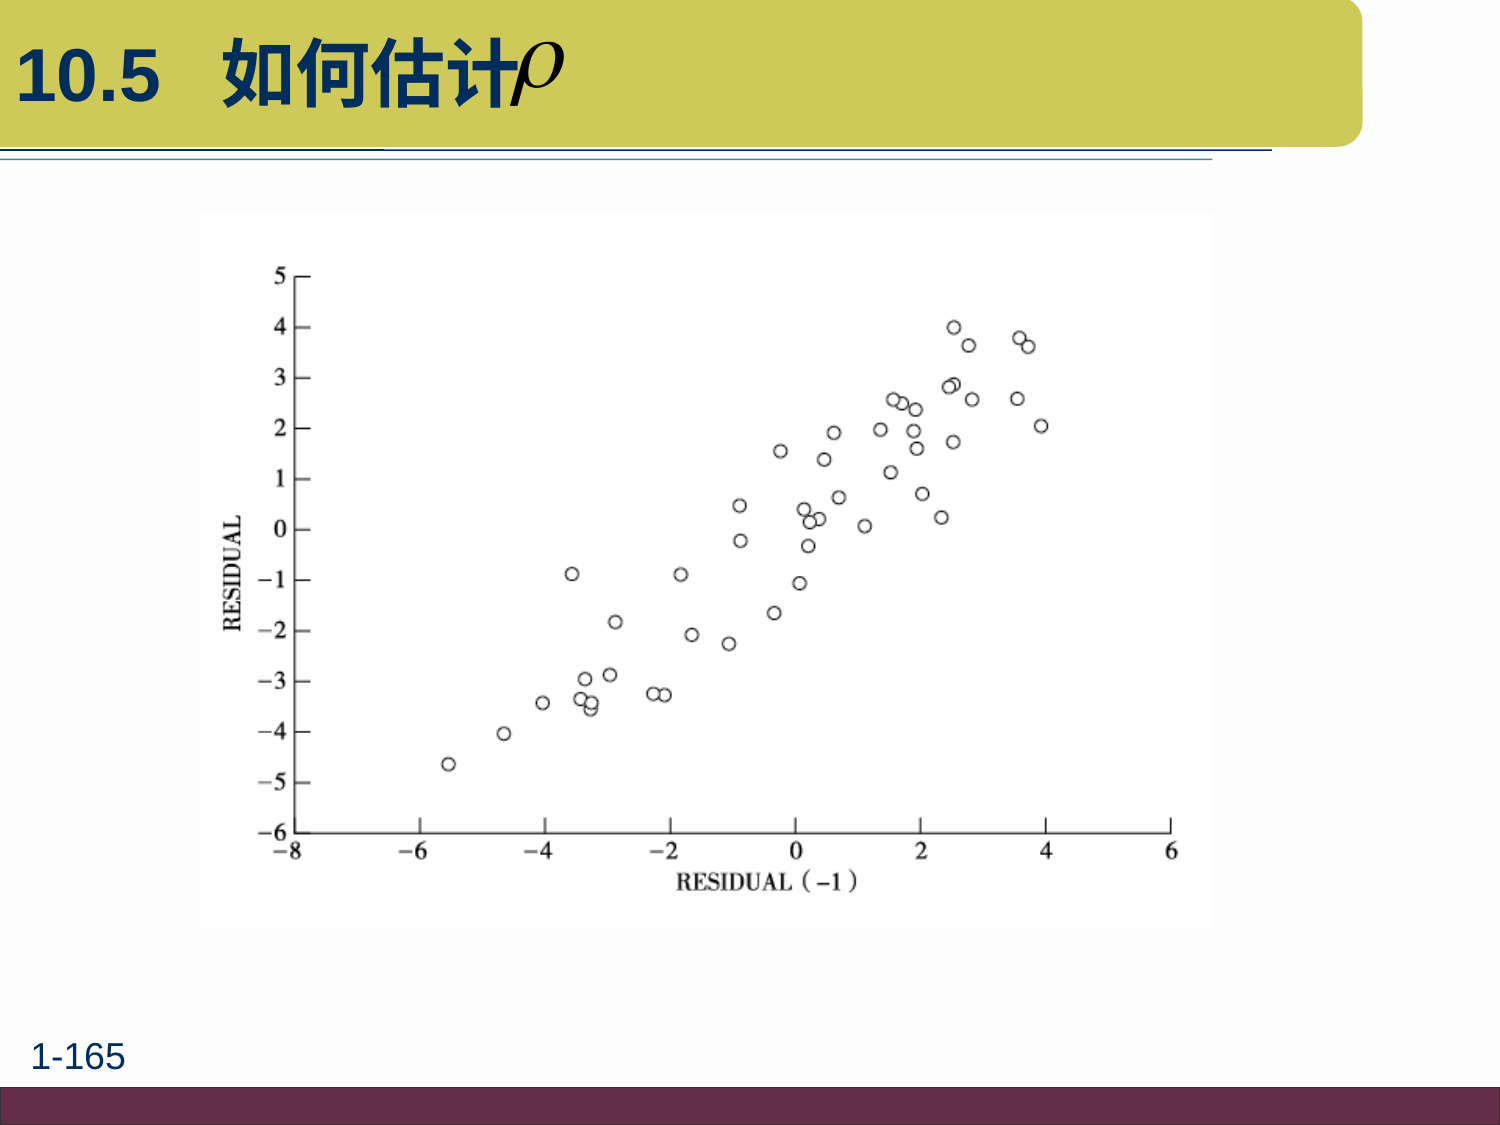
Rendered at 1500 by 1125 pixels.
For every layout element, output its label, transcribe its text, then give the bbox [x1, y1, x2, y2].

title 10.5 如何估计 [0, 0, 1350, 147]
picture [199, 212, 1215, 927]
picture [491, 24, 588, 127]
